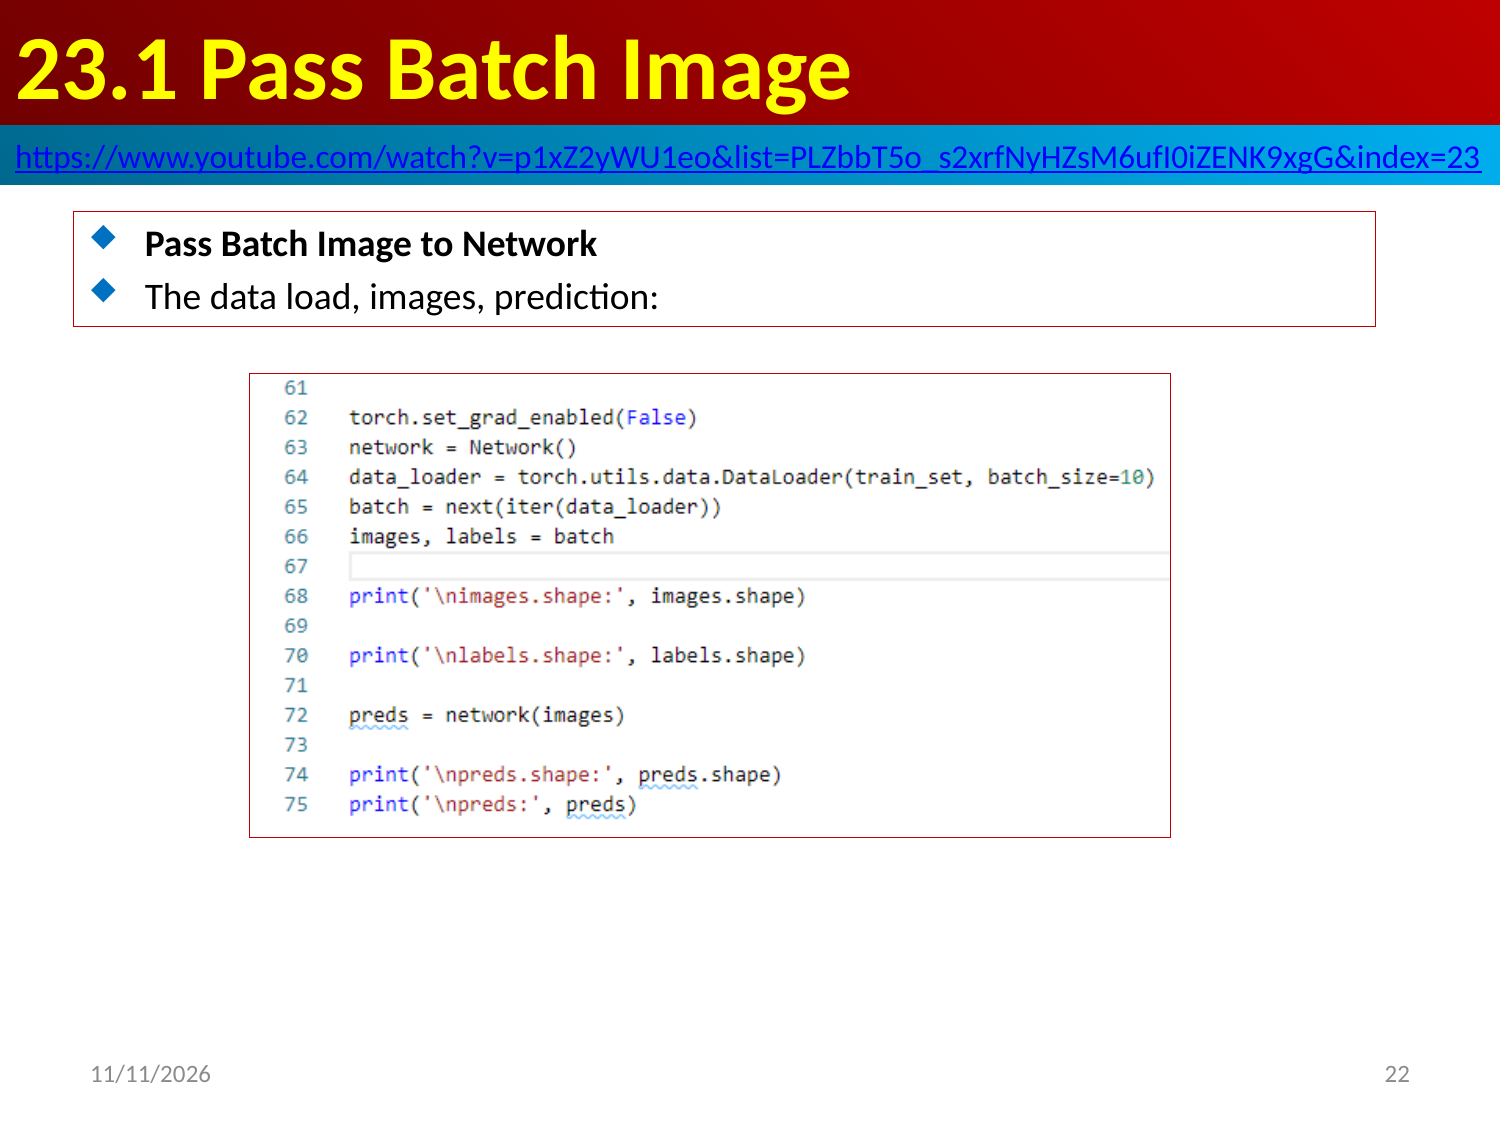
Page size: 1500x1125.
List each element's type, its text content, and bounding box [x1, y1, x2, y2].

subtitle Pass Batch Image to Network The data load, images, prediction: [73, 211, 1376, 327]
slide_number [75, 1042, 425, 1103]
title 23.1 Pass Batch Image [0, 0, 1500, 125]
picture [249, 373, 1171, 838]
slide_number 22 [1074, 1042, 1425, 1103]
text_box https://www.youtube.com/watch?v=p1xZ2yWU1eo&list=PLZbbT5o_s2xrfNyHZsM6ufI0iZENK9xgG&index=23 [0, 125, 1500, 185]
